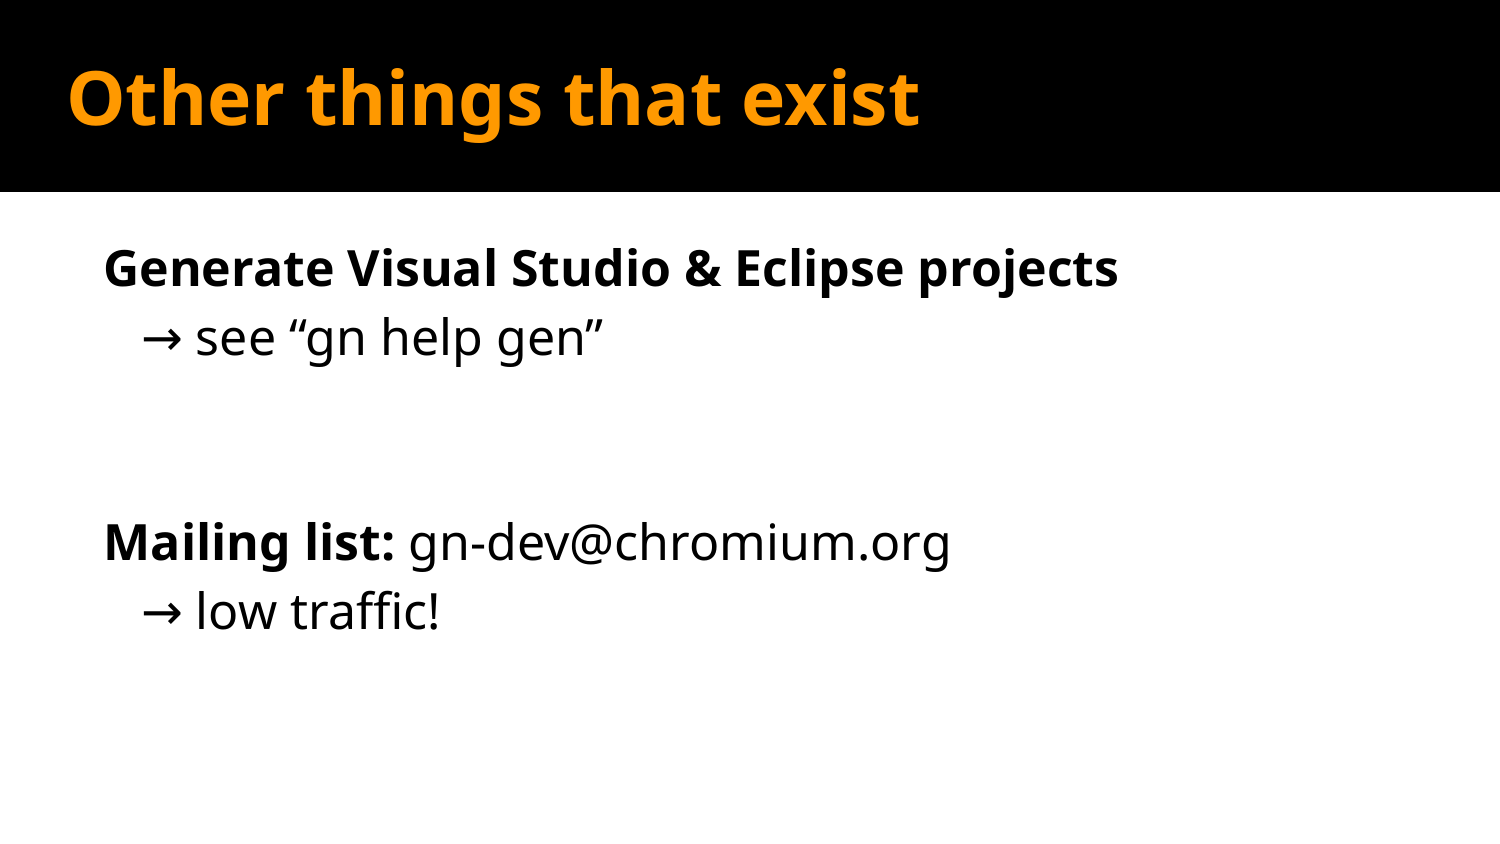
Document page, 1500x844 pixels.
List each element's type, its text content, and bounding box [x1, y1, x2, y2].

list Generate Visual Studio & Eclipse projects → see “gn help gen” Mailing list: gn-dev@chromium.org → low traffic! [51, 212, 1480, 812]
title Other things that exist [51, 26, 1449, 165]
